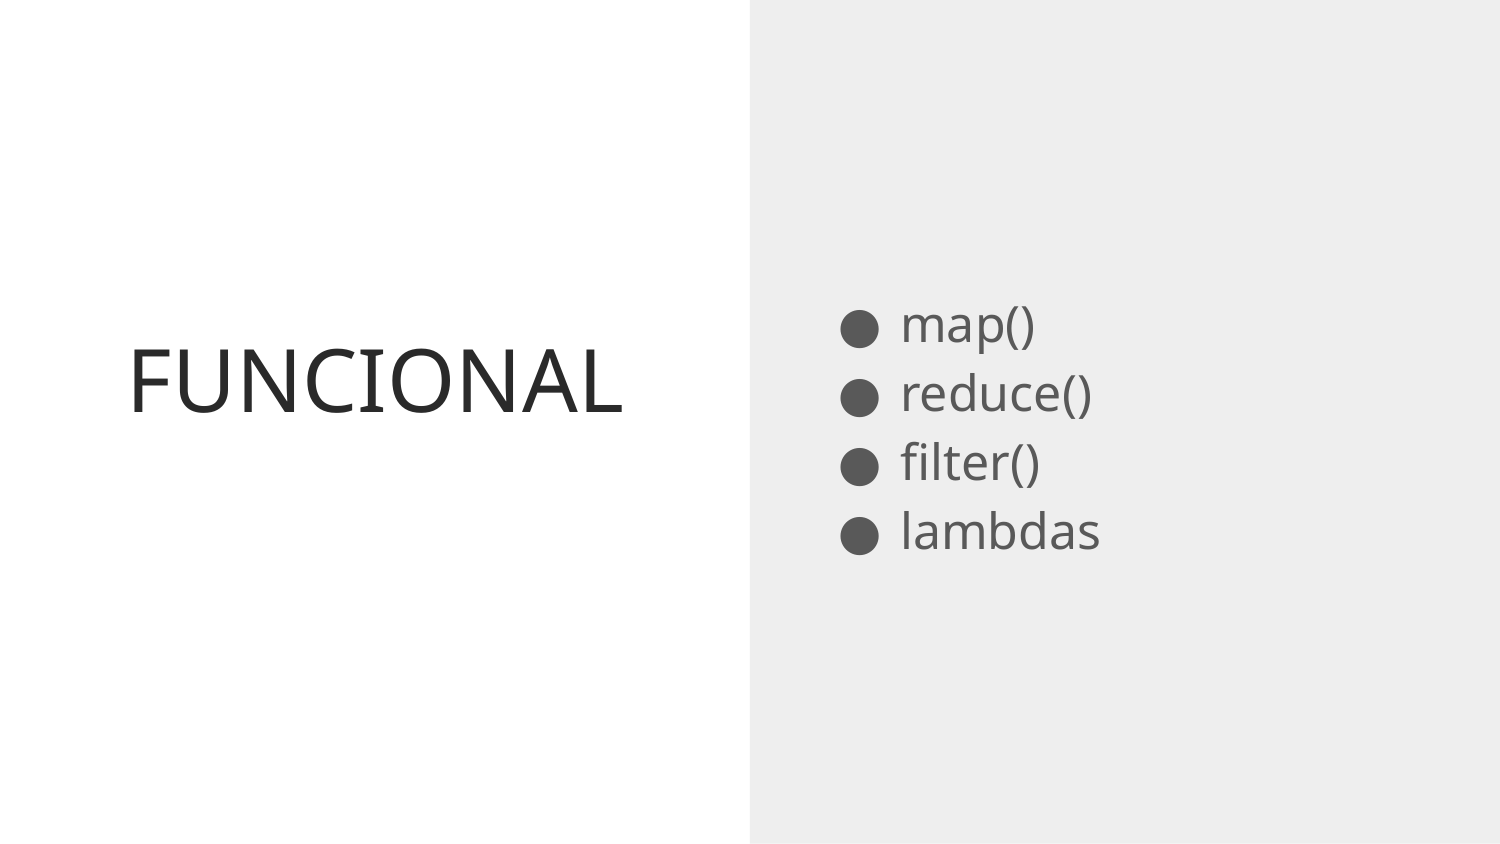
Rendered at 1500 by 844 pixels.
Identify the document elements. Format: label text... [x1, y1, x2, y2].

title FUNCIONAL [43, 202, 708, 446]
list map() reduce() filter() lambdas [810, 118, 1440, 725]
